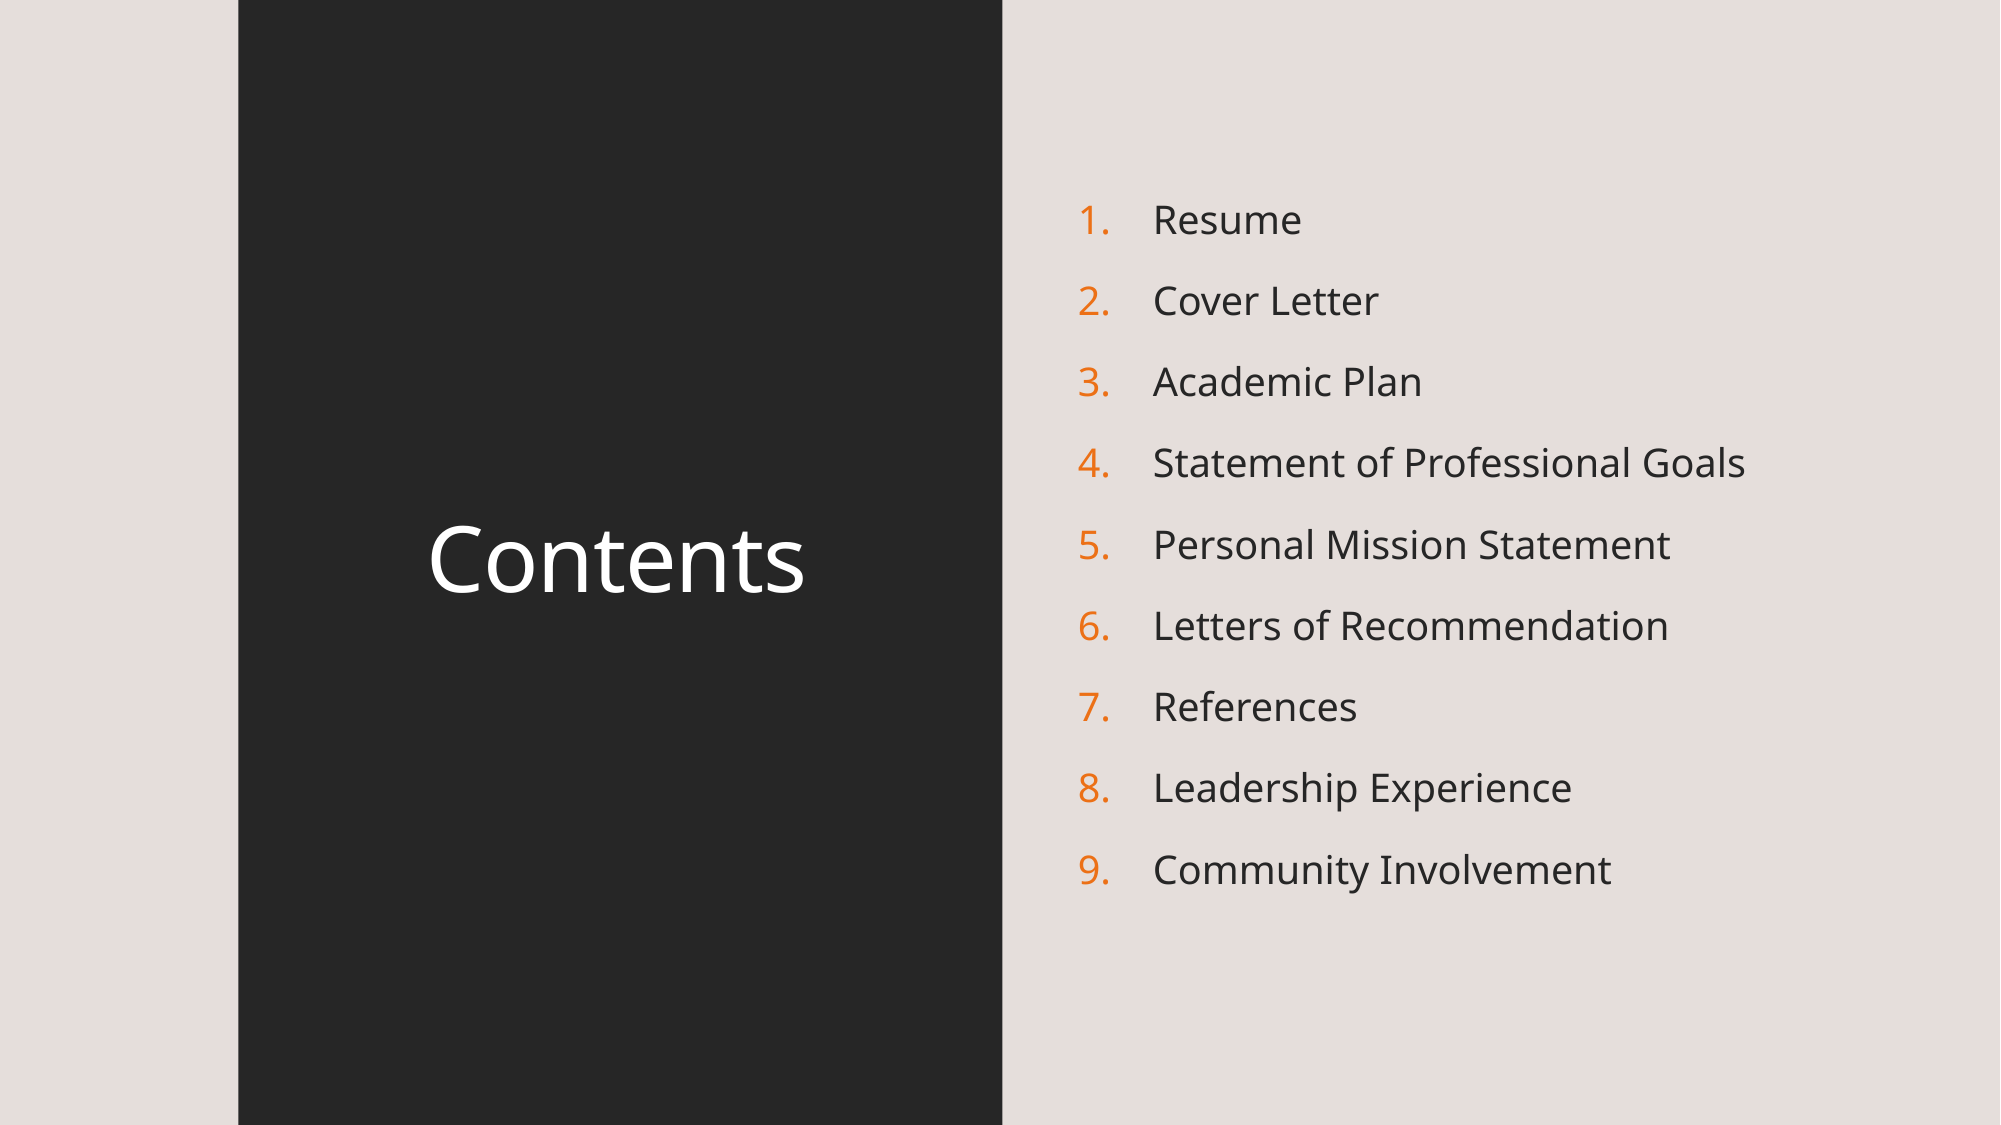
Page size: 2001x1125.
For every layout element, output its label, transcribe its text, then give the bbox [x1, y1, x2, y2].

text_box [0, 0, 237, 1125]
list Resume Cover Letter Academic Plan Statement of Professional Goals Personal Mission Statement Letters of Recommendation References Leadership Experience Community Involvement [1077, 182, 1908, 942]
title Contents [311, 182, 923, 943]
text_box [237, 0, 1004, 1125]
text_box [1004, 0, 2000, 1125]
